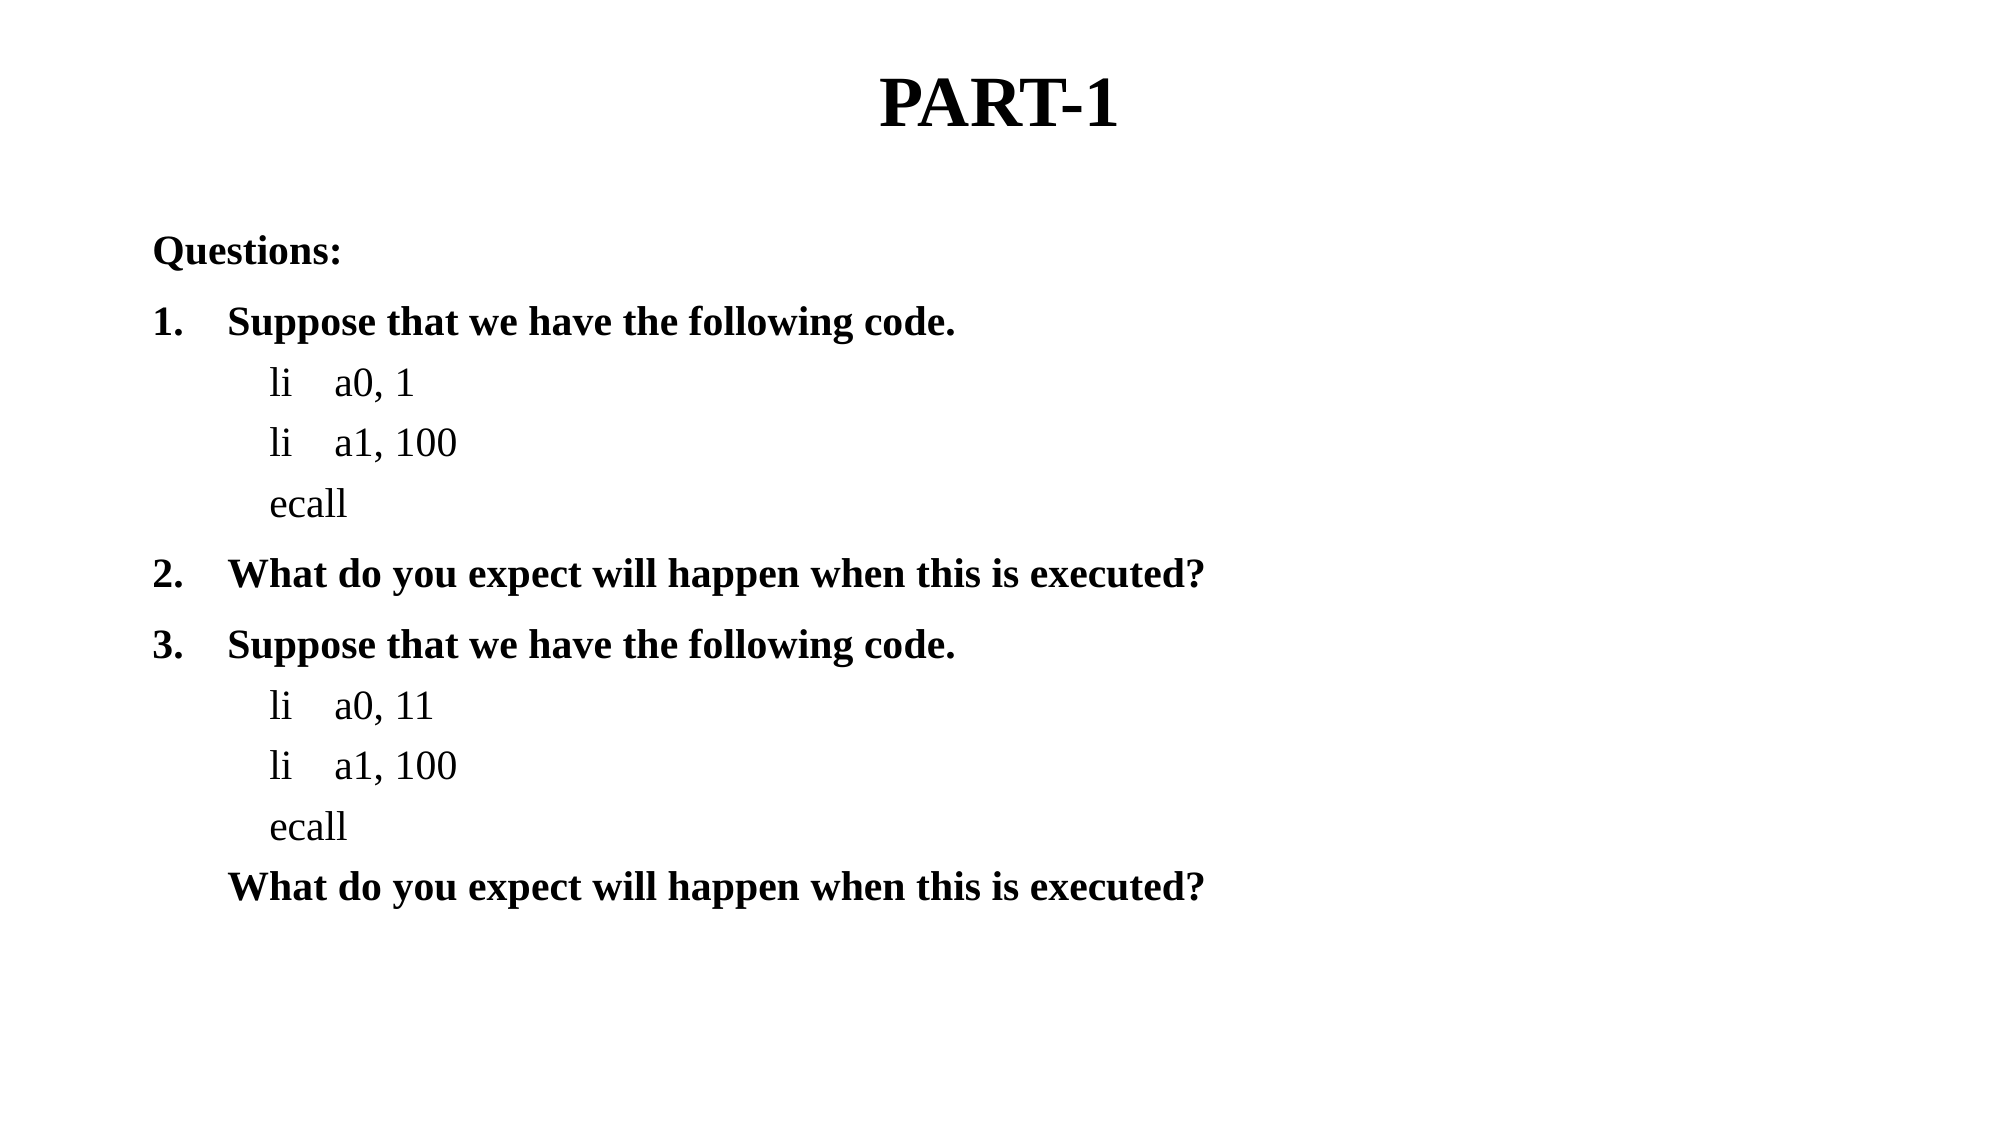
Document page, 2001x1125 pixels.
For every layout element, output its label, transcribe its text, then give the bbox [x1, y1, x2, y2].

list Questions: Suppose that we have the following code. li a0, 1 li a1, 100 ecall What do you expect will happen when this is executed? Suppose that we have the following code. li a0, 11 li a1, 100 ecall What do you expect will happen when this is executed? [137, 215, 1863, 986]
title PART-1 [137, 56, 1863, 150]
